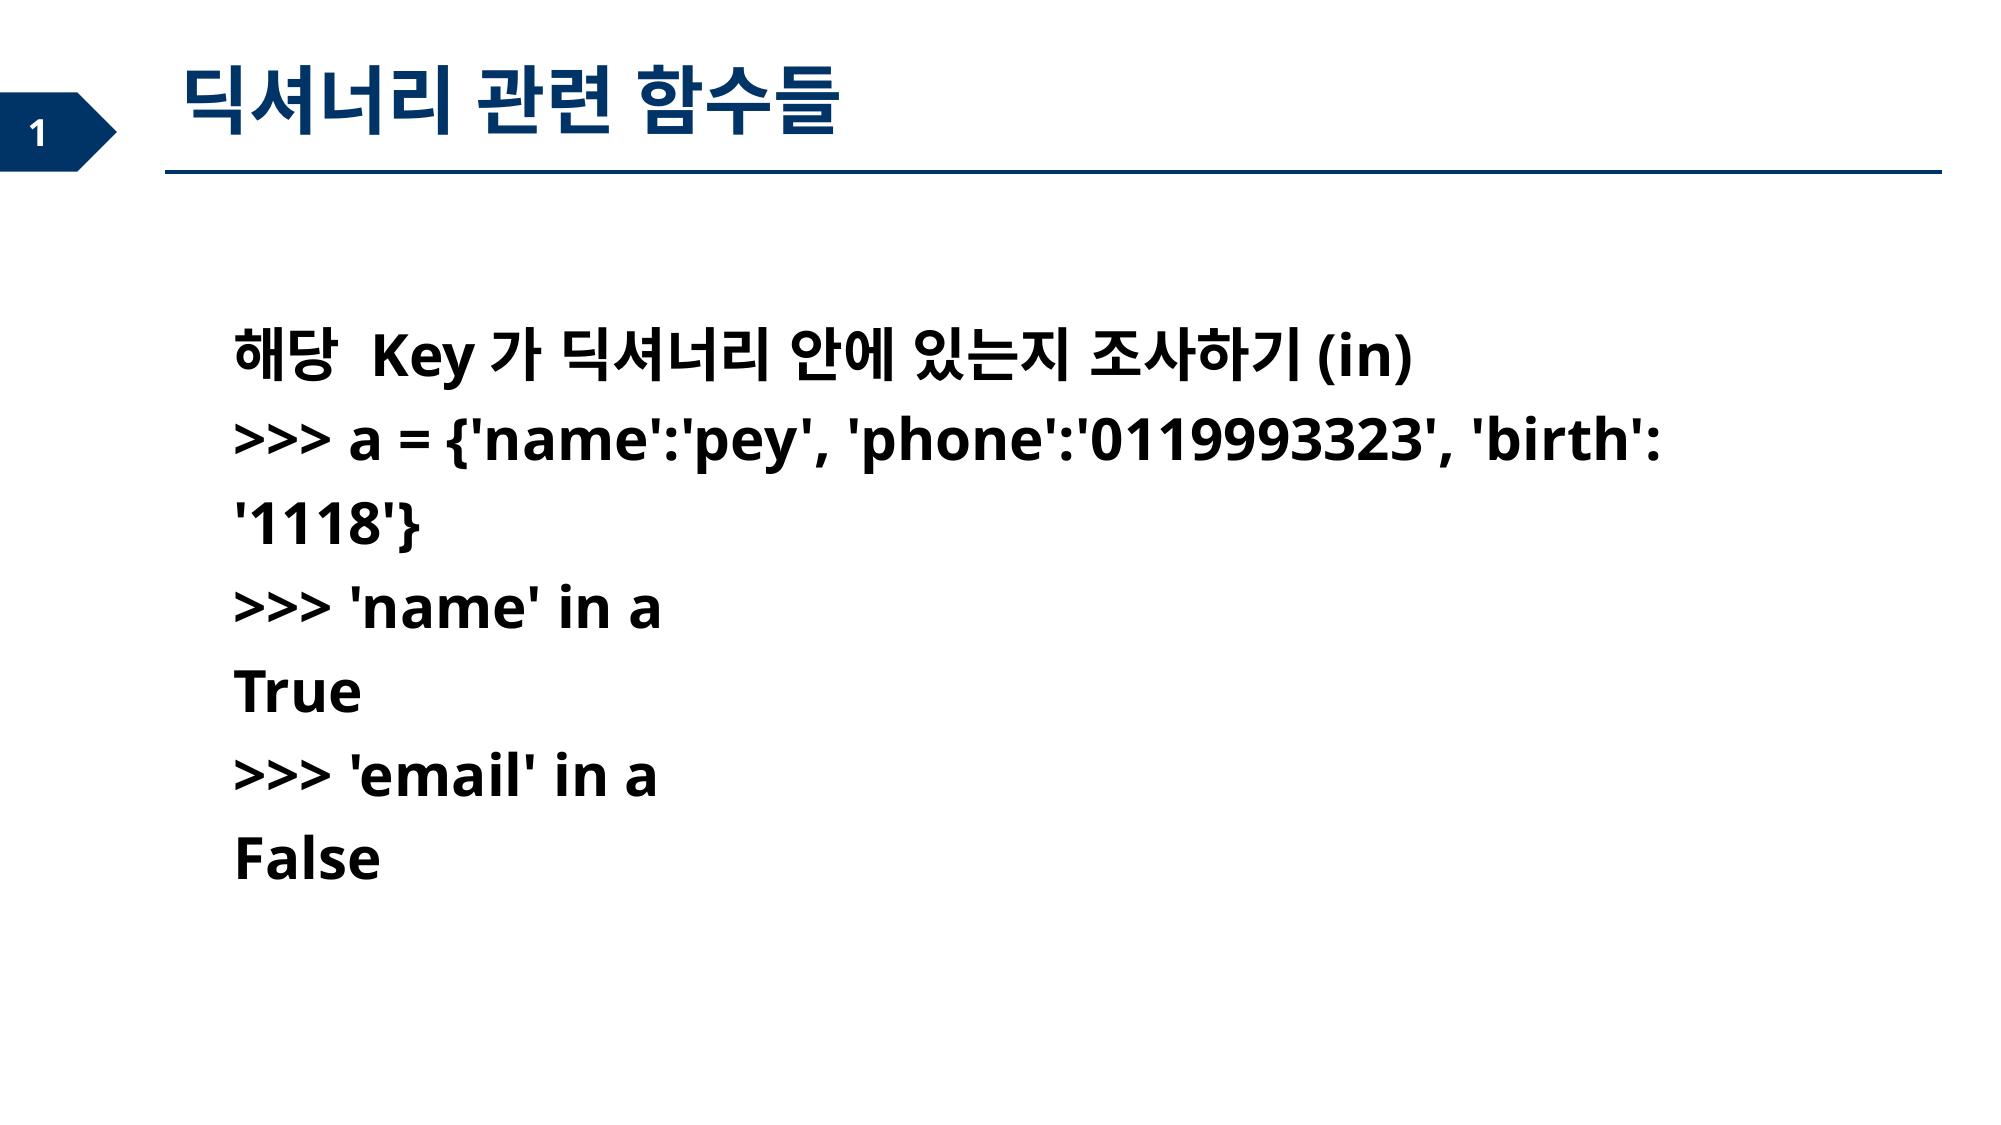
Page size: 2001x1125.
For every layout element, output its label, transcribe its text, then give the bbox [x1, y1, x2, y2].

text_box 해당 Key가 딕셔너리 안에 있는지 조사하기(in) >>> a = {'name':'pey', 'phone':'0119993323', 'birth': '1118'} >>> 'name' in a True >>> 'email' in a False [217, 243, 1840, 952]
list 딕셔너리 관련 함수들 [165, 36, 1941, 172]
